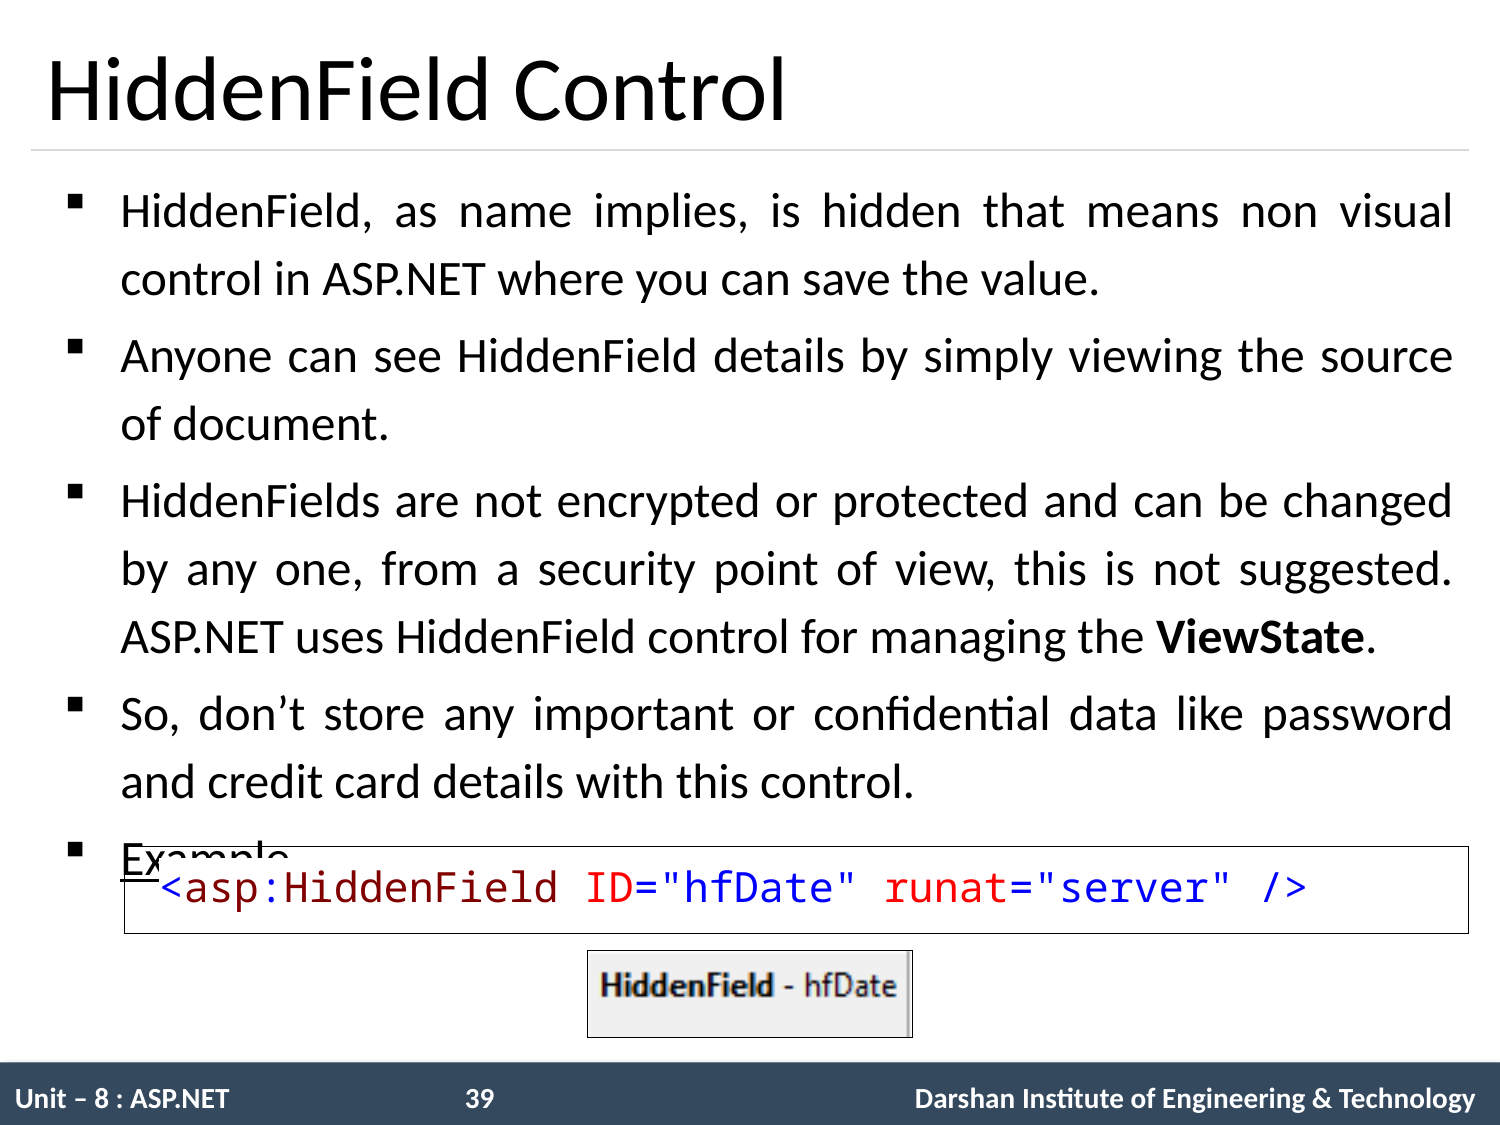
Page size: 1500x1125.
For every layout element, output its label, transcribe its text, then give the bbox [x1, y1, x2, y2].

list HiddenField, as name implies, is hidden that means non visual control in ASP.NET where you can save the value. Anyone can see HiddenField details by simply viewing the source of document. HiddenFields are not encrypted or protected and can be changed by any one, from a security point of view, this is not suggested. ASP.NET uses HiddenField control for managing the ViewState. So, don’t store any important or confidential data like password and credit card details with this control. Example [31, 162, 1469, 1038]
title HiddenField Control [31, 17, 1469, 150]
text_box <asp:HiddenField ID="hfDate" runat="server" /> [124, 846, 1469, 934]
picture [587, 949, 913, 1038]
